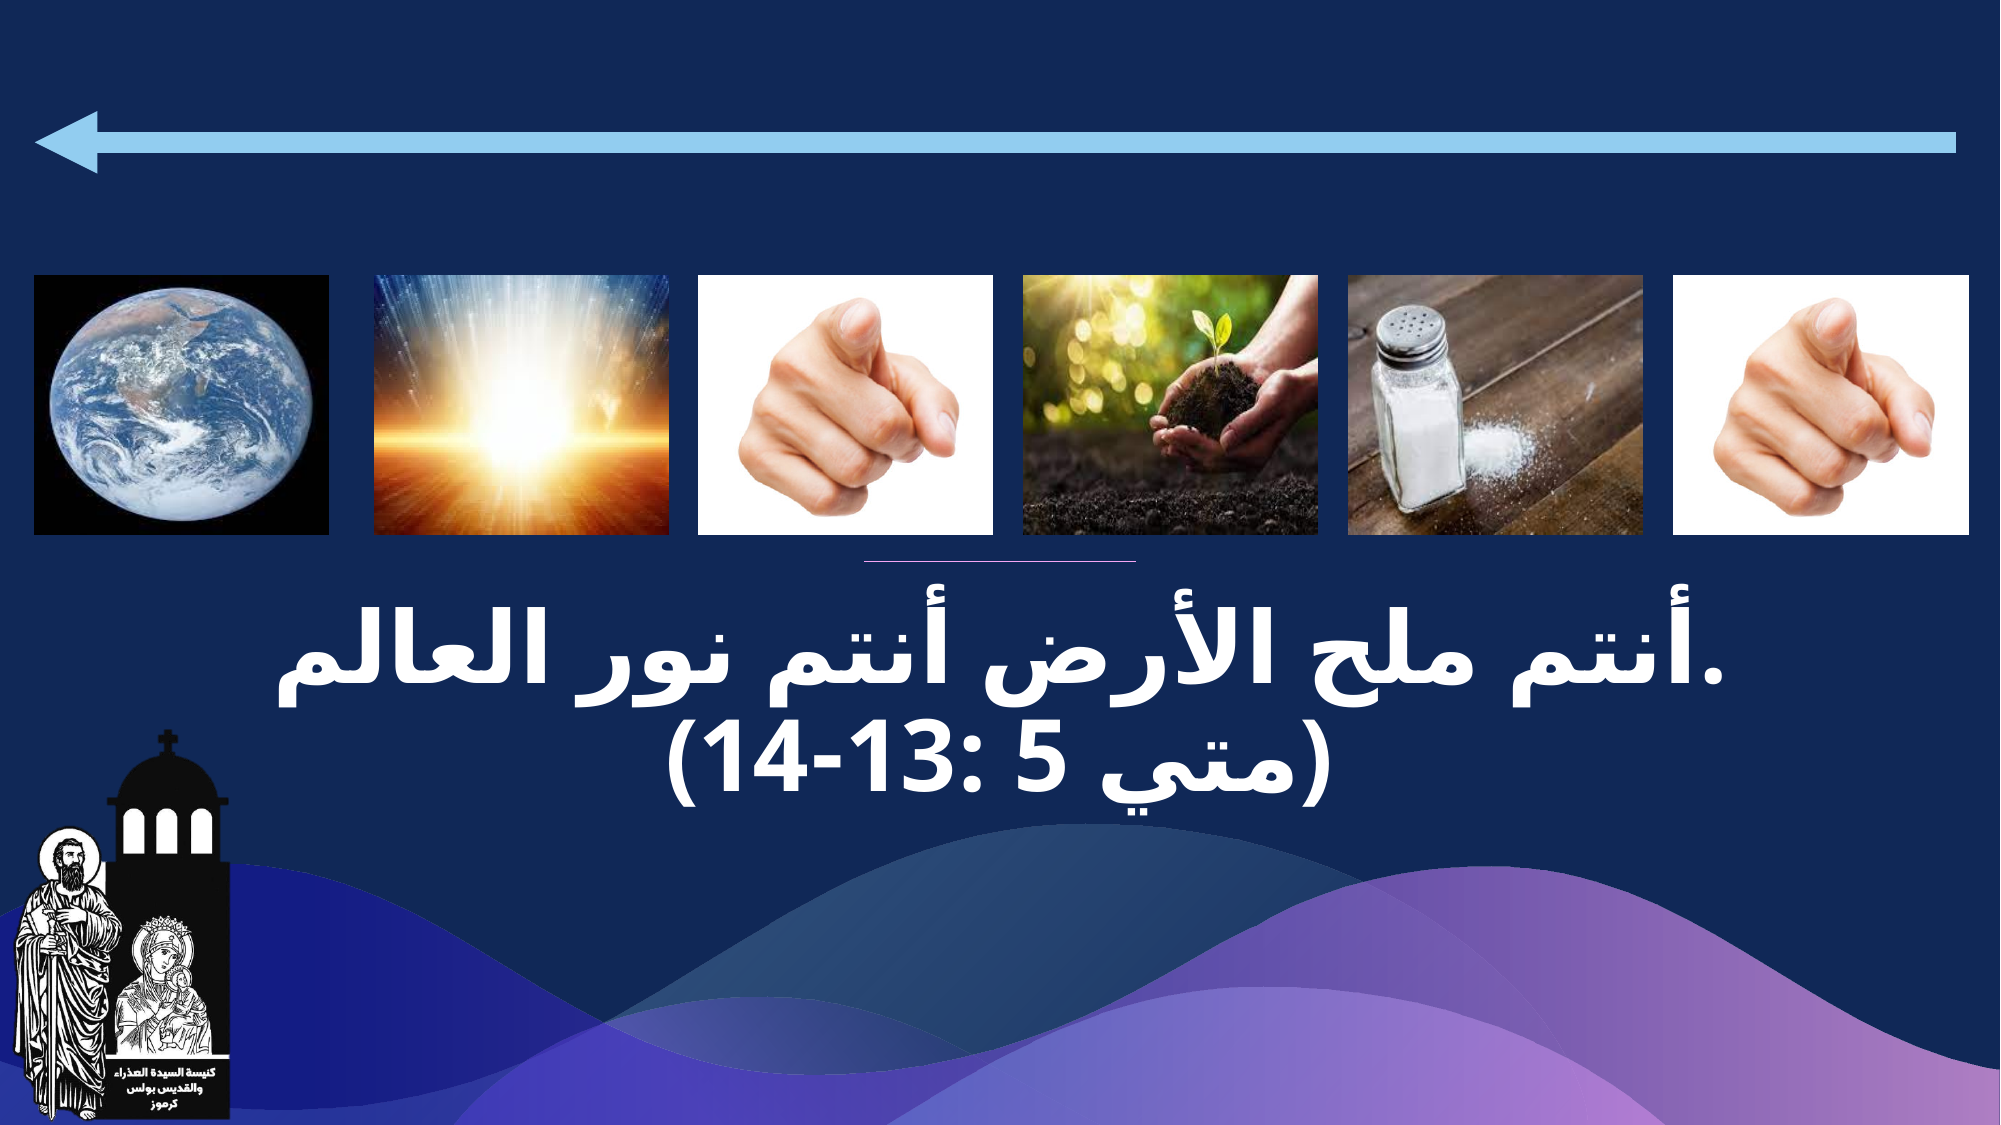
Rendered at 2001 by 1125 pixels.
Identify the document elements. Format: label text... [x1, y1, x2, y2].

picture [1023, 275, 1318, 535]
text_box أنتم ملح الأرض أنتم نور العالم. (متي 5 :13-14) [249, 514, 1750, 821]
picture [0, 678, 389, 1125]
picture [698, 275, 993, 535]
picture [374, 275, 669, 535]
picture [34, 275, 329, 535]
picture [1348, 275, 1643, 535]
picture [1673, 275, 1969, 535]
